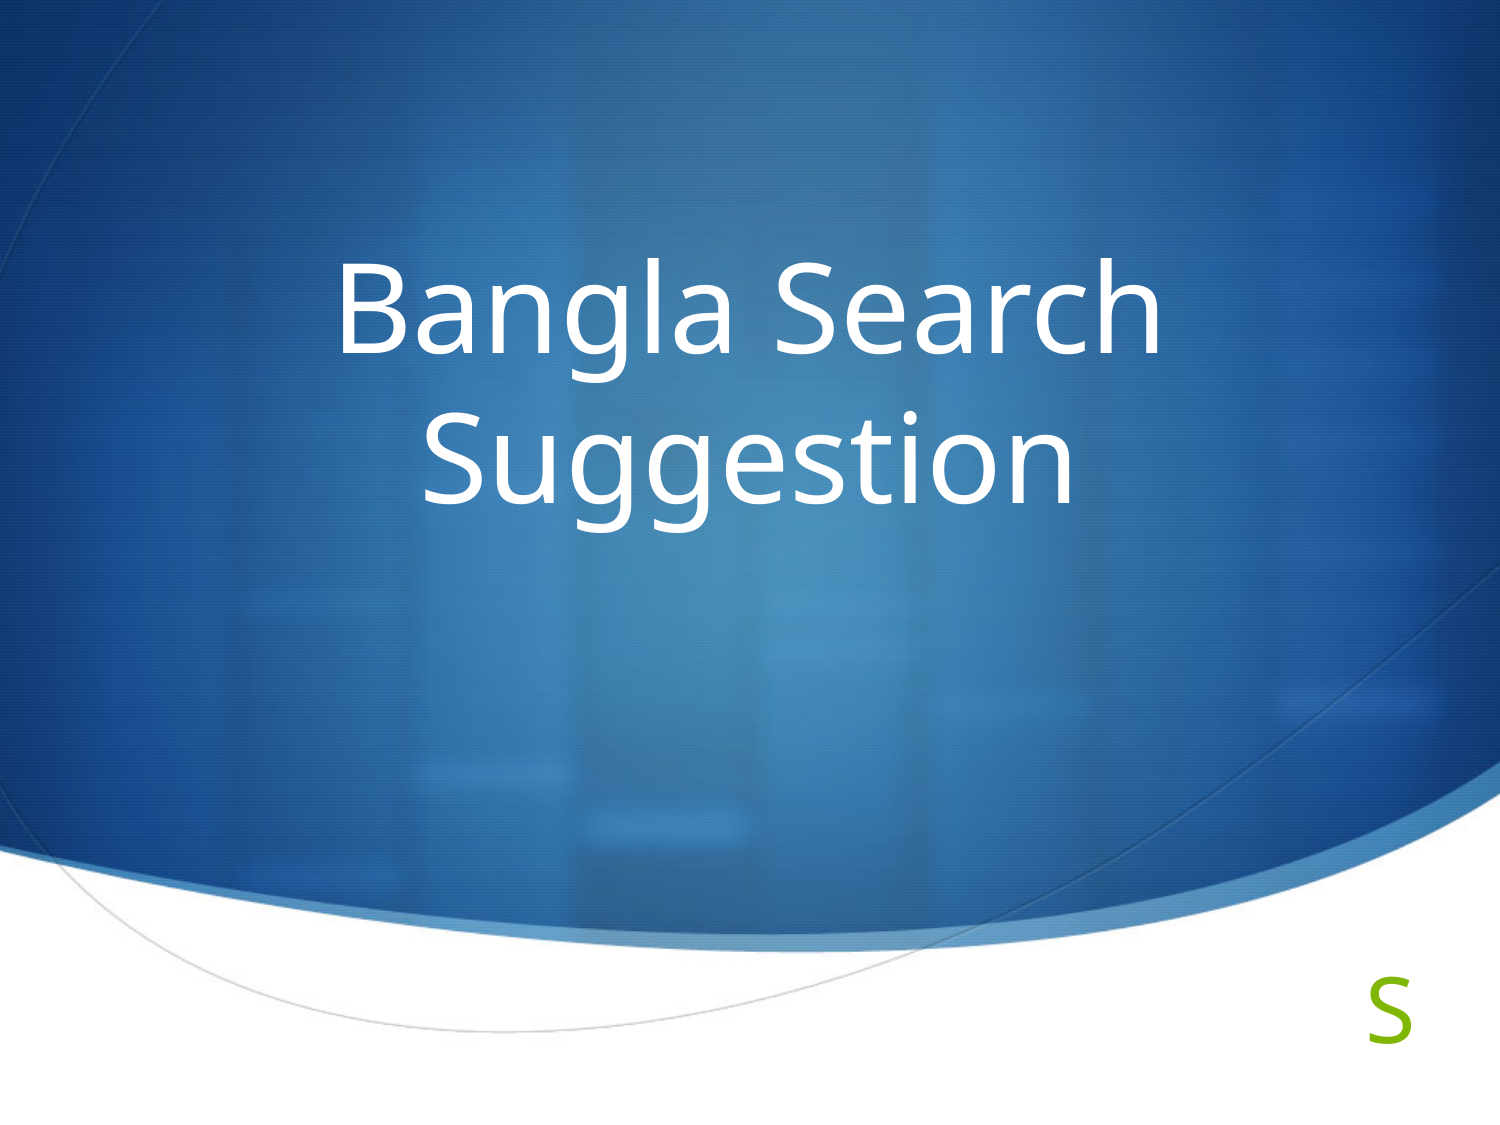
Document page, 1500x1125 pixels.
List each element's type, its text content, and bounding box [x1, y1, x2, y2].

picture [0, 0, 1500, 1125]
title Bangla Search Suggestion [75, 212, 1425, 529]
